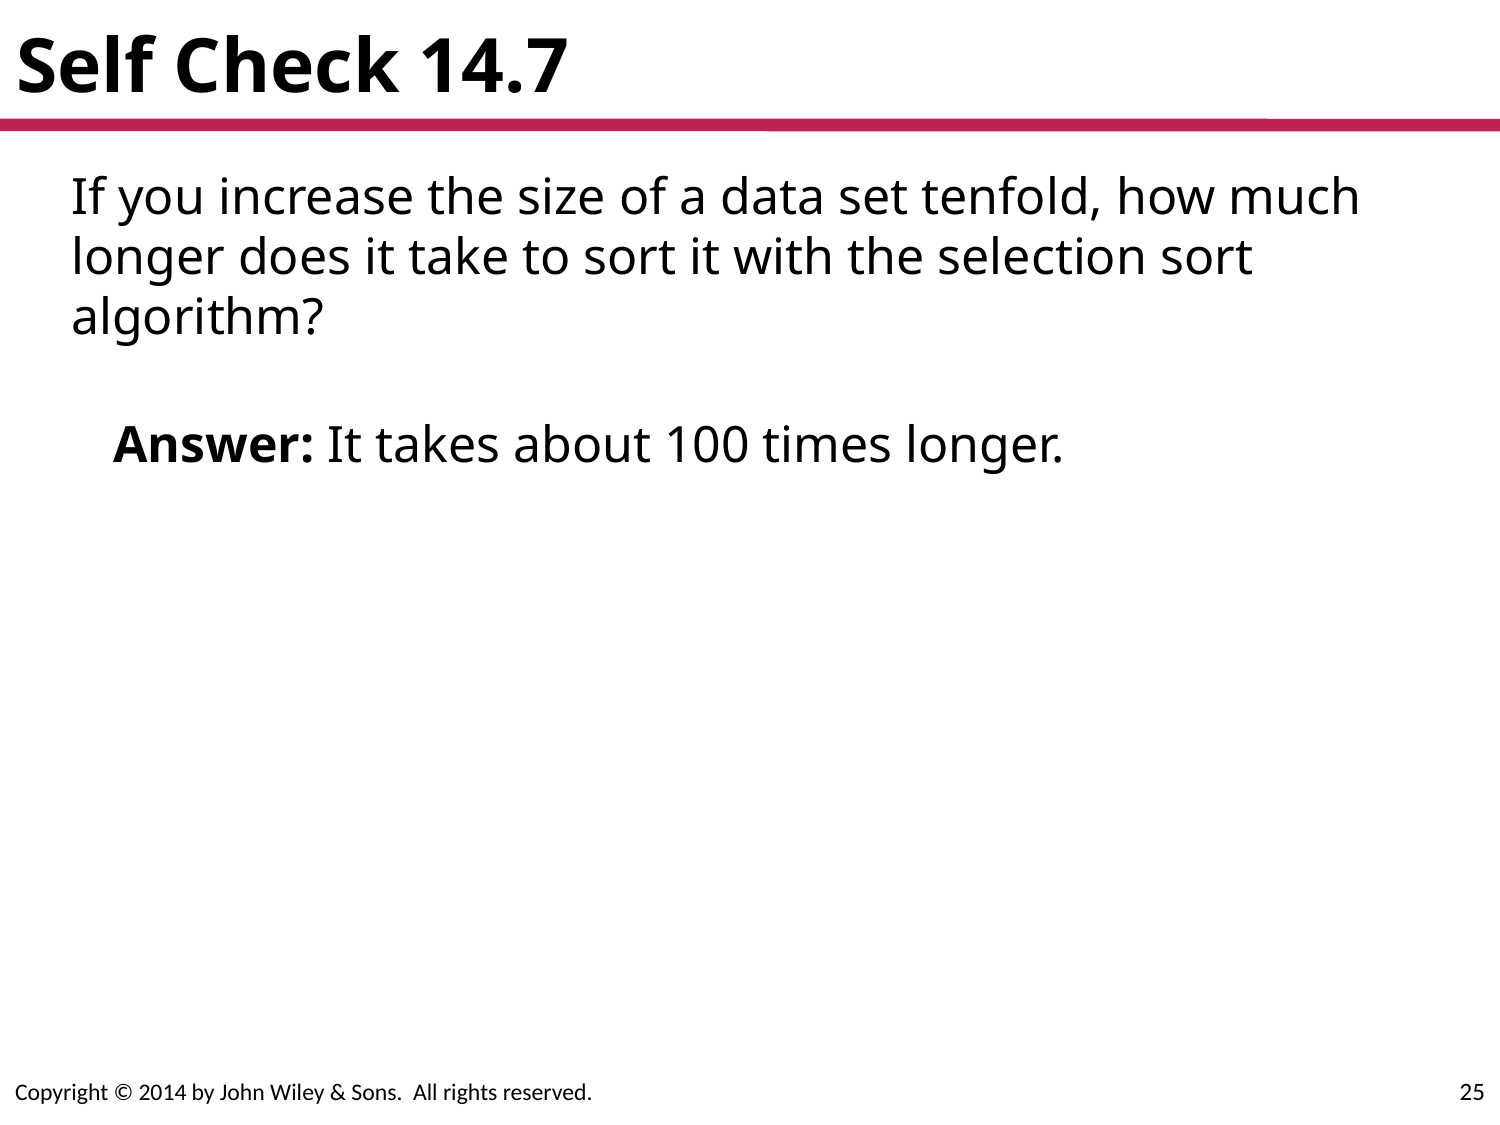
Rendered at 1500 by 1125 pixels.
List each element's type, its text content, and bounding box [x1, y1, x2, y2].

list Answer: It takes about 100 times longer. [98, 405, 1499, 676]
title Self Check 14.7 [1, 0, 1500, 125]
list If you increase the size of a data set tenfold, how much longer does it take to sort it with the selection sort algorithm? [0, 157, 1499, 357]
